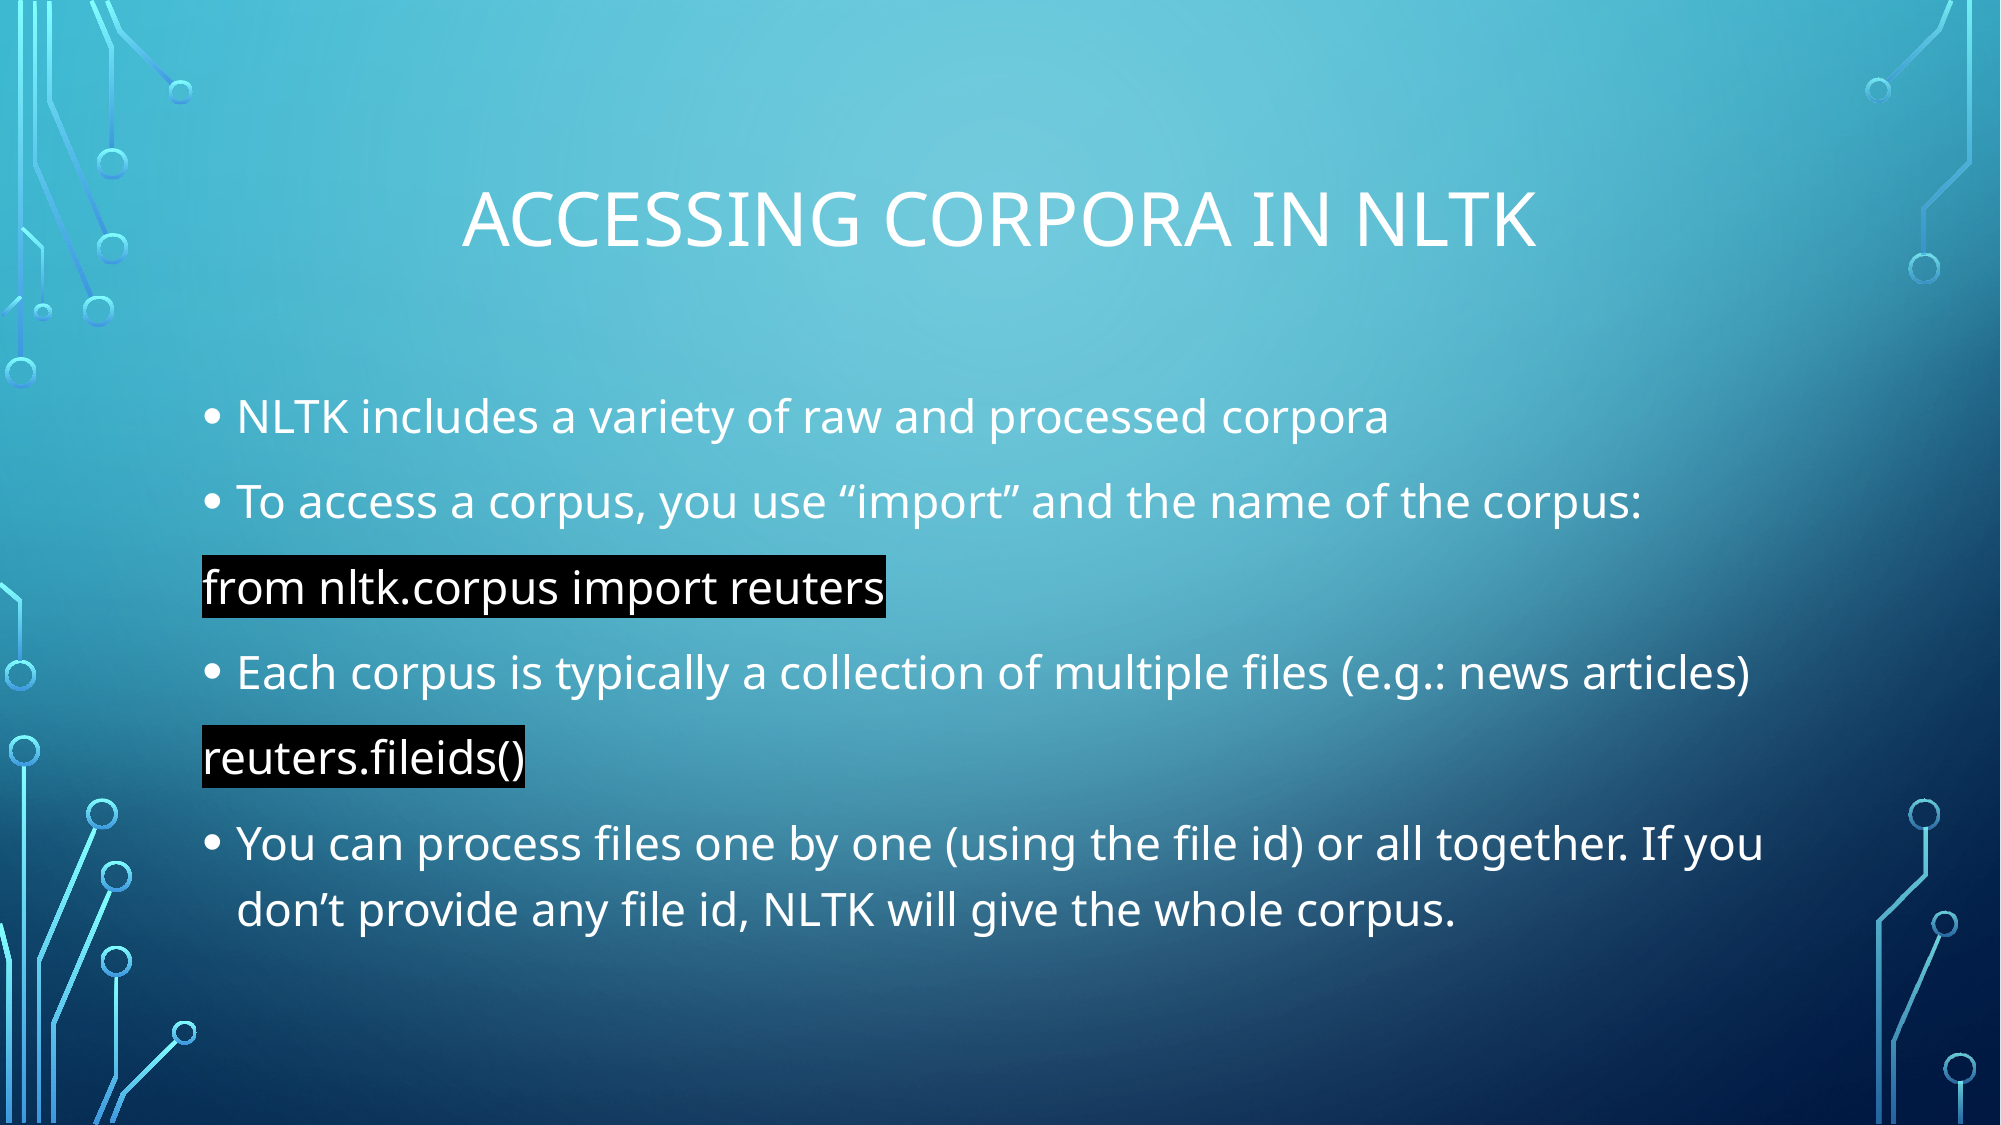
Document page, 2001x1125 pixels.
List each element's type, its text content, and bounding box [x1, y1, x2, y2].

list NLTK includes a variety of raw and processed corpora To access a corpus, you use “import” and the name of the corpus: from nltk.corpus import reuters Each corpus is typically a collection of multiple files (e.g.: news articles) reuters.fileids() You can process files one by one (using the file id) or all together. If you don’t provide any file id, NLTK will give the whole corpus. [187, 369, 1813, 950]
title Accessing corpora in NLTK [187, 101, 1813, 344]
